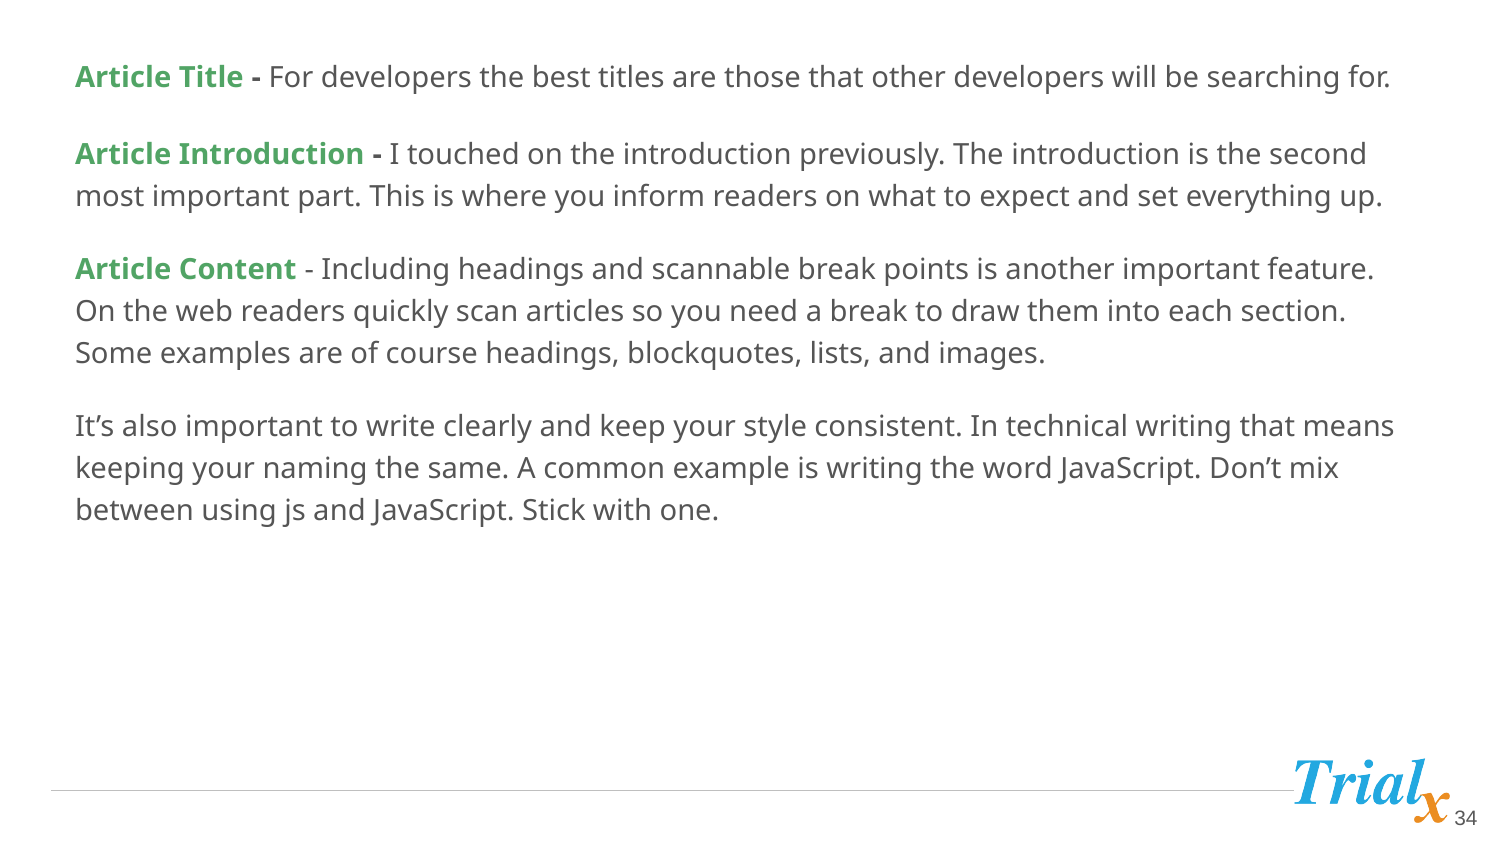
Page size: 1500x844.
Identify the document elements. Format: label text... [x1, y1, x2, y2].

picture [1294, 758, 1450, 823]
text_box Article Title - For developers the best titles are those that other developers will be searching for. Article Introduction - I touched on the introduction previously. The introduction is the second most important part. This is where you inform readers on what to expect and set everything up. Article Content - Including headings and scannable break points is another important feature. On the web readers quickly scan articles so you need a break to draw them into each section. Some examples are of course headings, blockquotes, lists, and images. It’s also important to write clearly and keep your style consistent. In technical writing that means keeping your naming the same. A common example is writing the word JavaScript. Don’t mix between using js and JavaScript. Stick with one. [60, 43, 1414, 743]
